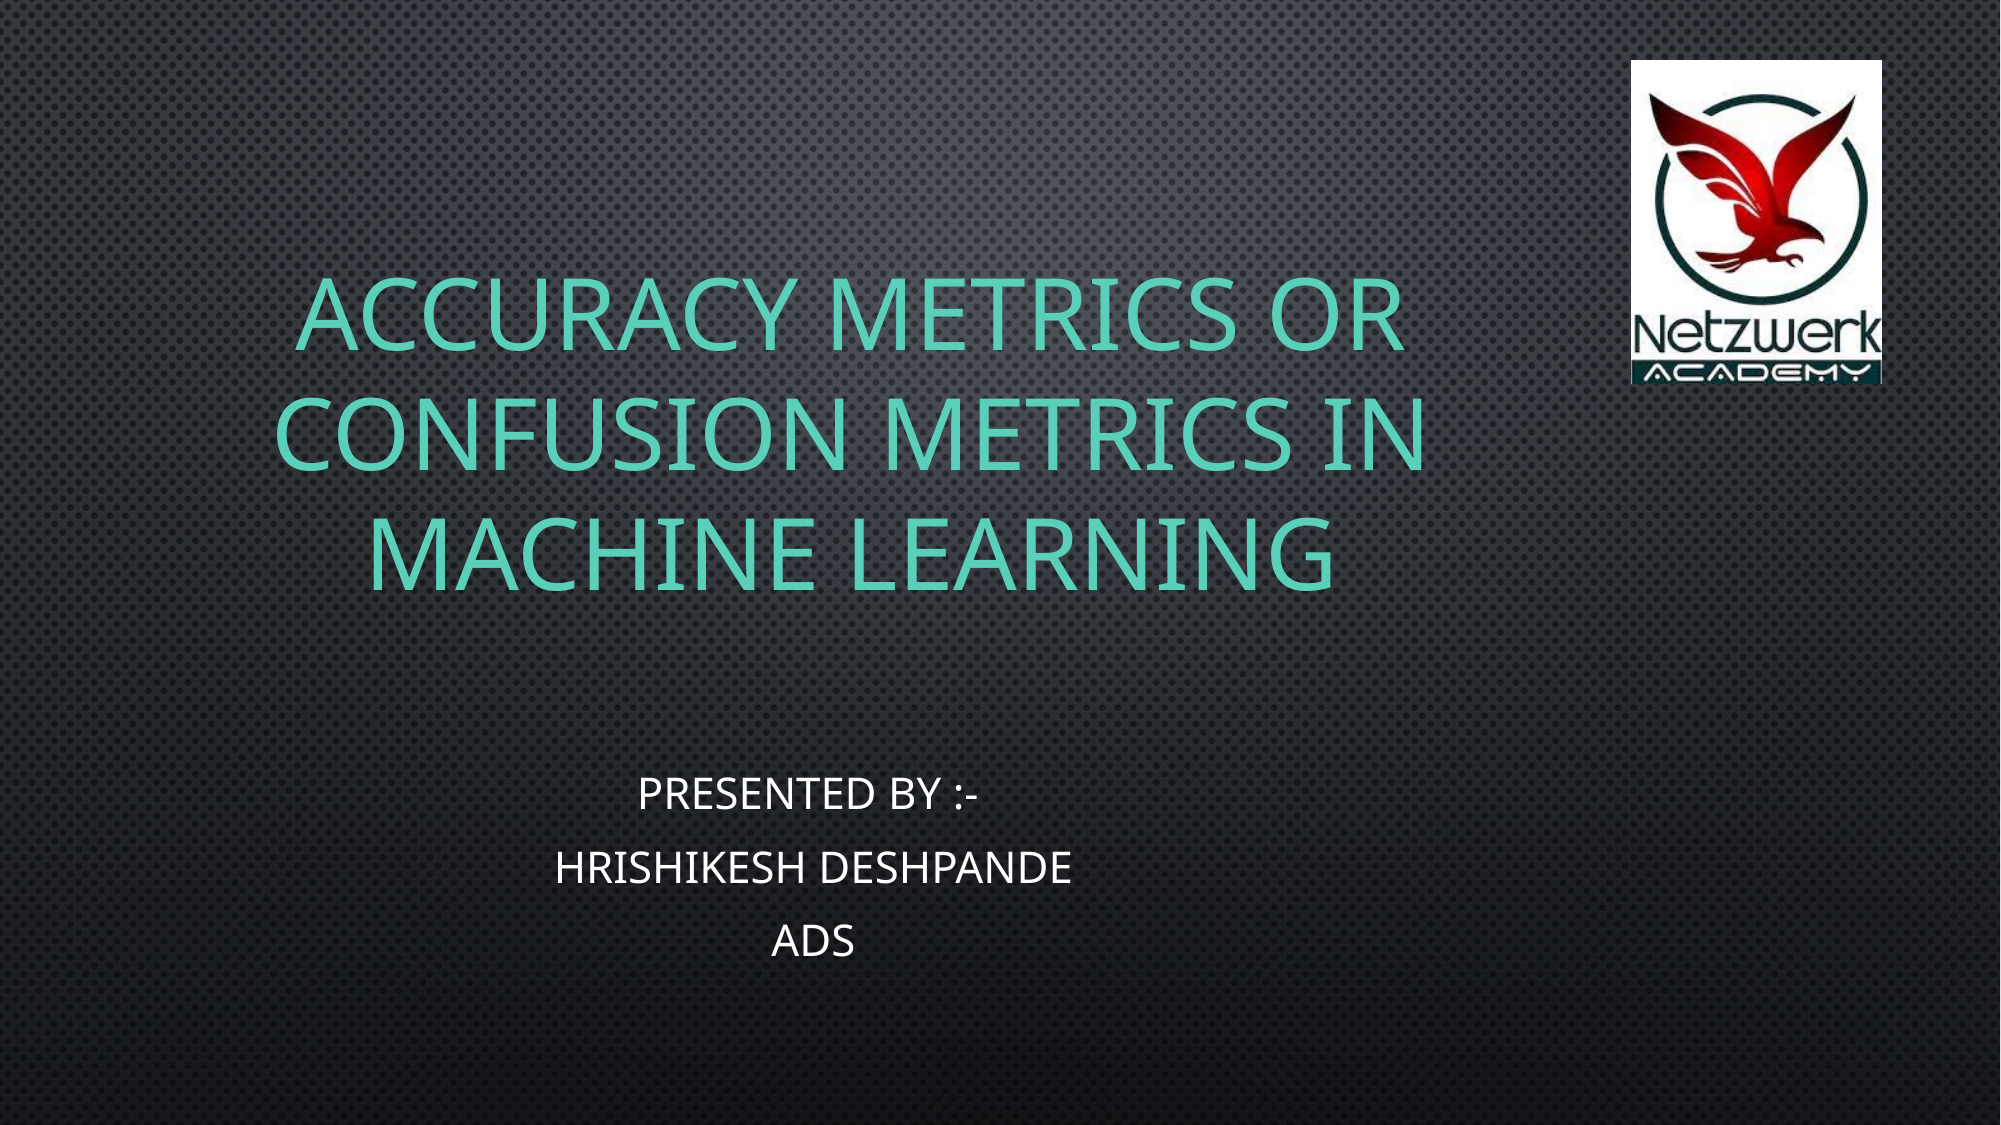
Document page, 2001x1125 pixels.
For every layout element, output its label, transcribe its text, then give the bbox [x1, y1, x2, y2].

picture [1631, 60, 1882, 385]
subtitle Presented by :- Hrishikesh Deshpande ads [101, 758, 1526, 1071]
title Accuracy metrics or confusion metrics in Machine Learning [140, 182, 1564, 618]
